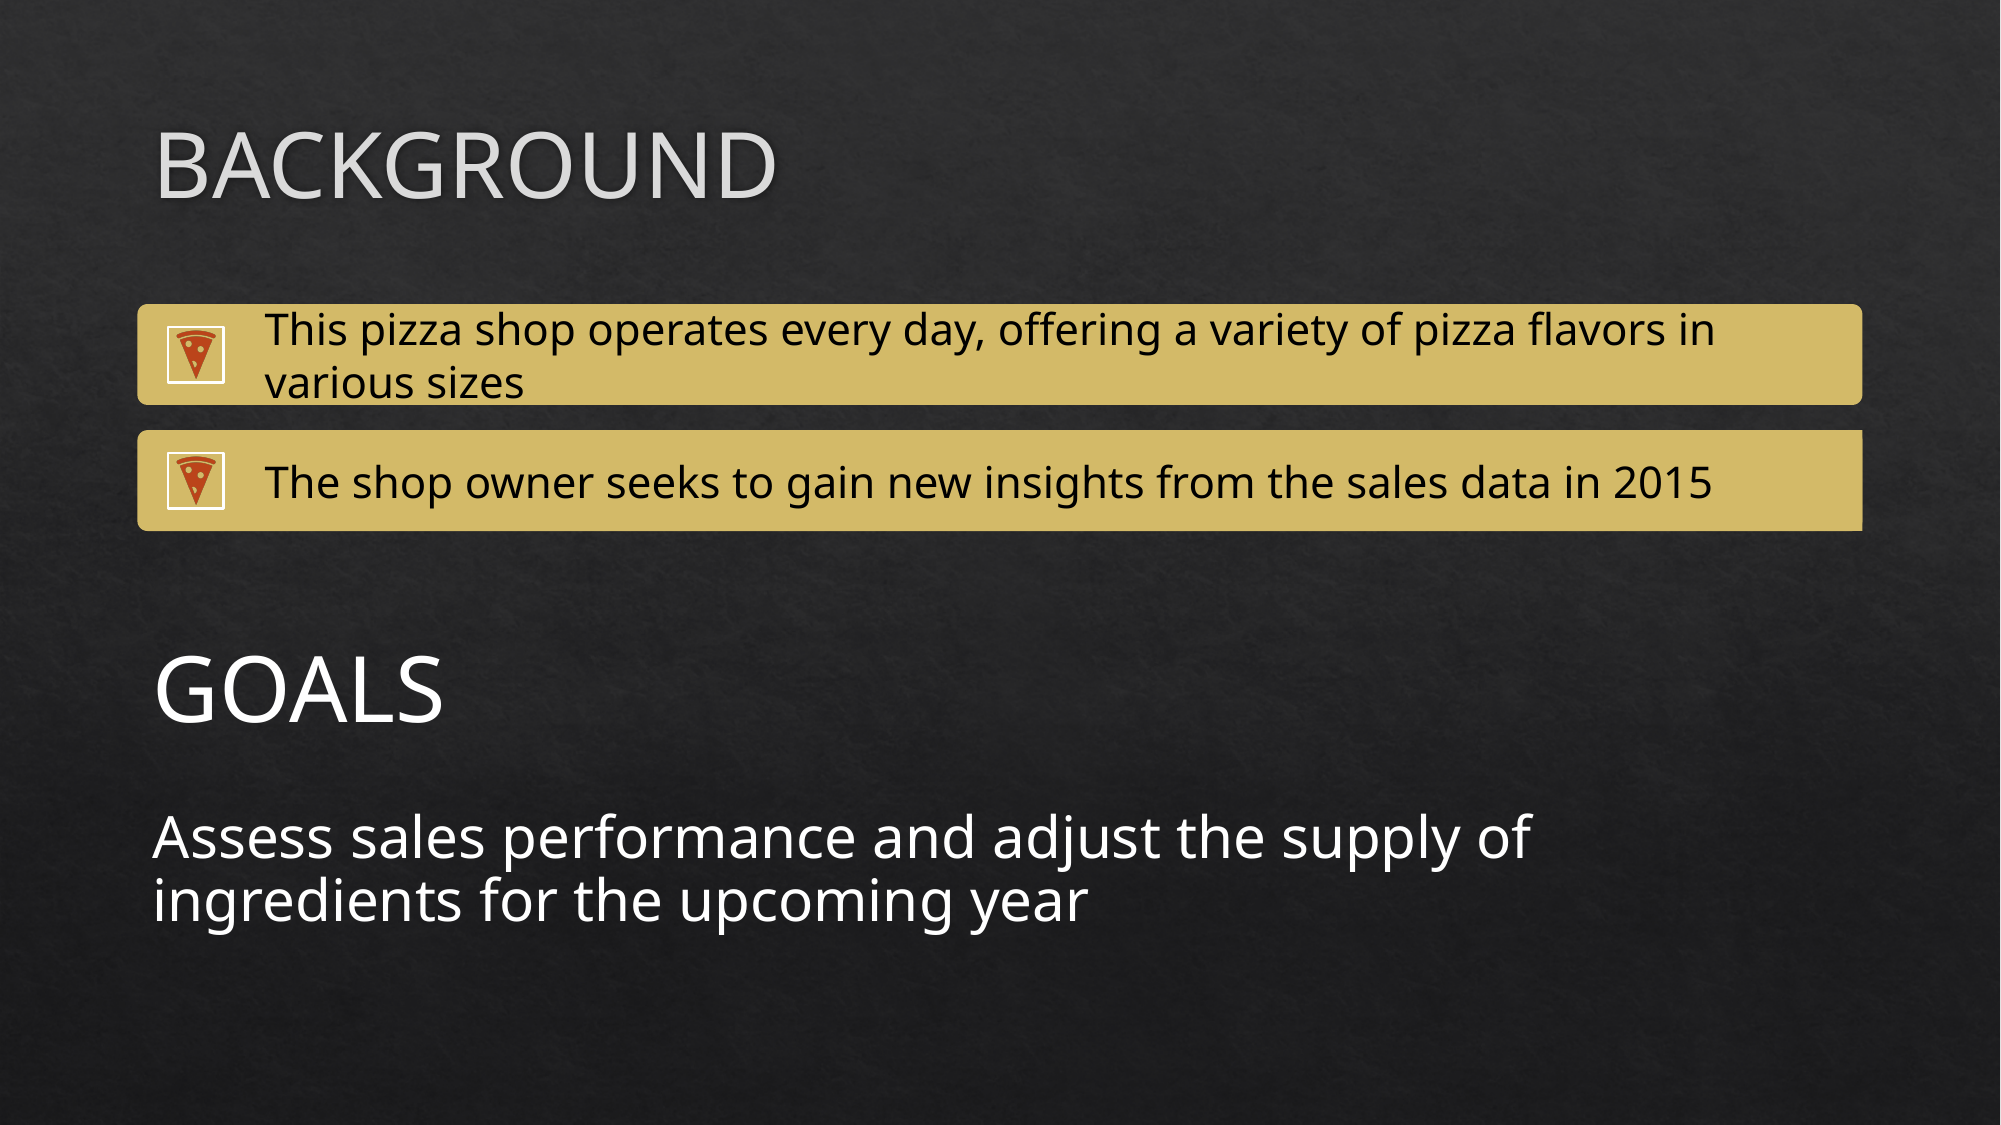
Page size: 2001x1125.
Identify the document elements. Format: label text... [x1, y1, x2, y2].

text_box Assess sales performance and adjust the supply of ingredients for the upcoming year [137, 800, 1863, 968]
title BACKGROUND [137, 78, 1863, 245]
text_box GOALS [137, 609, 1863, 777]
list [137, 249, 1863, 586]
